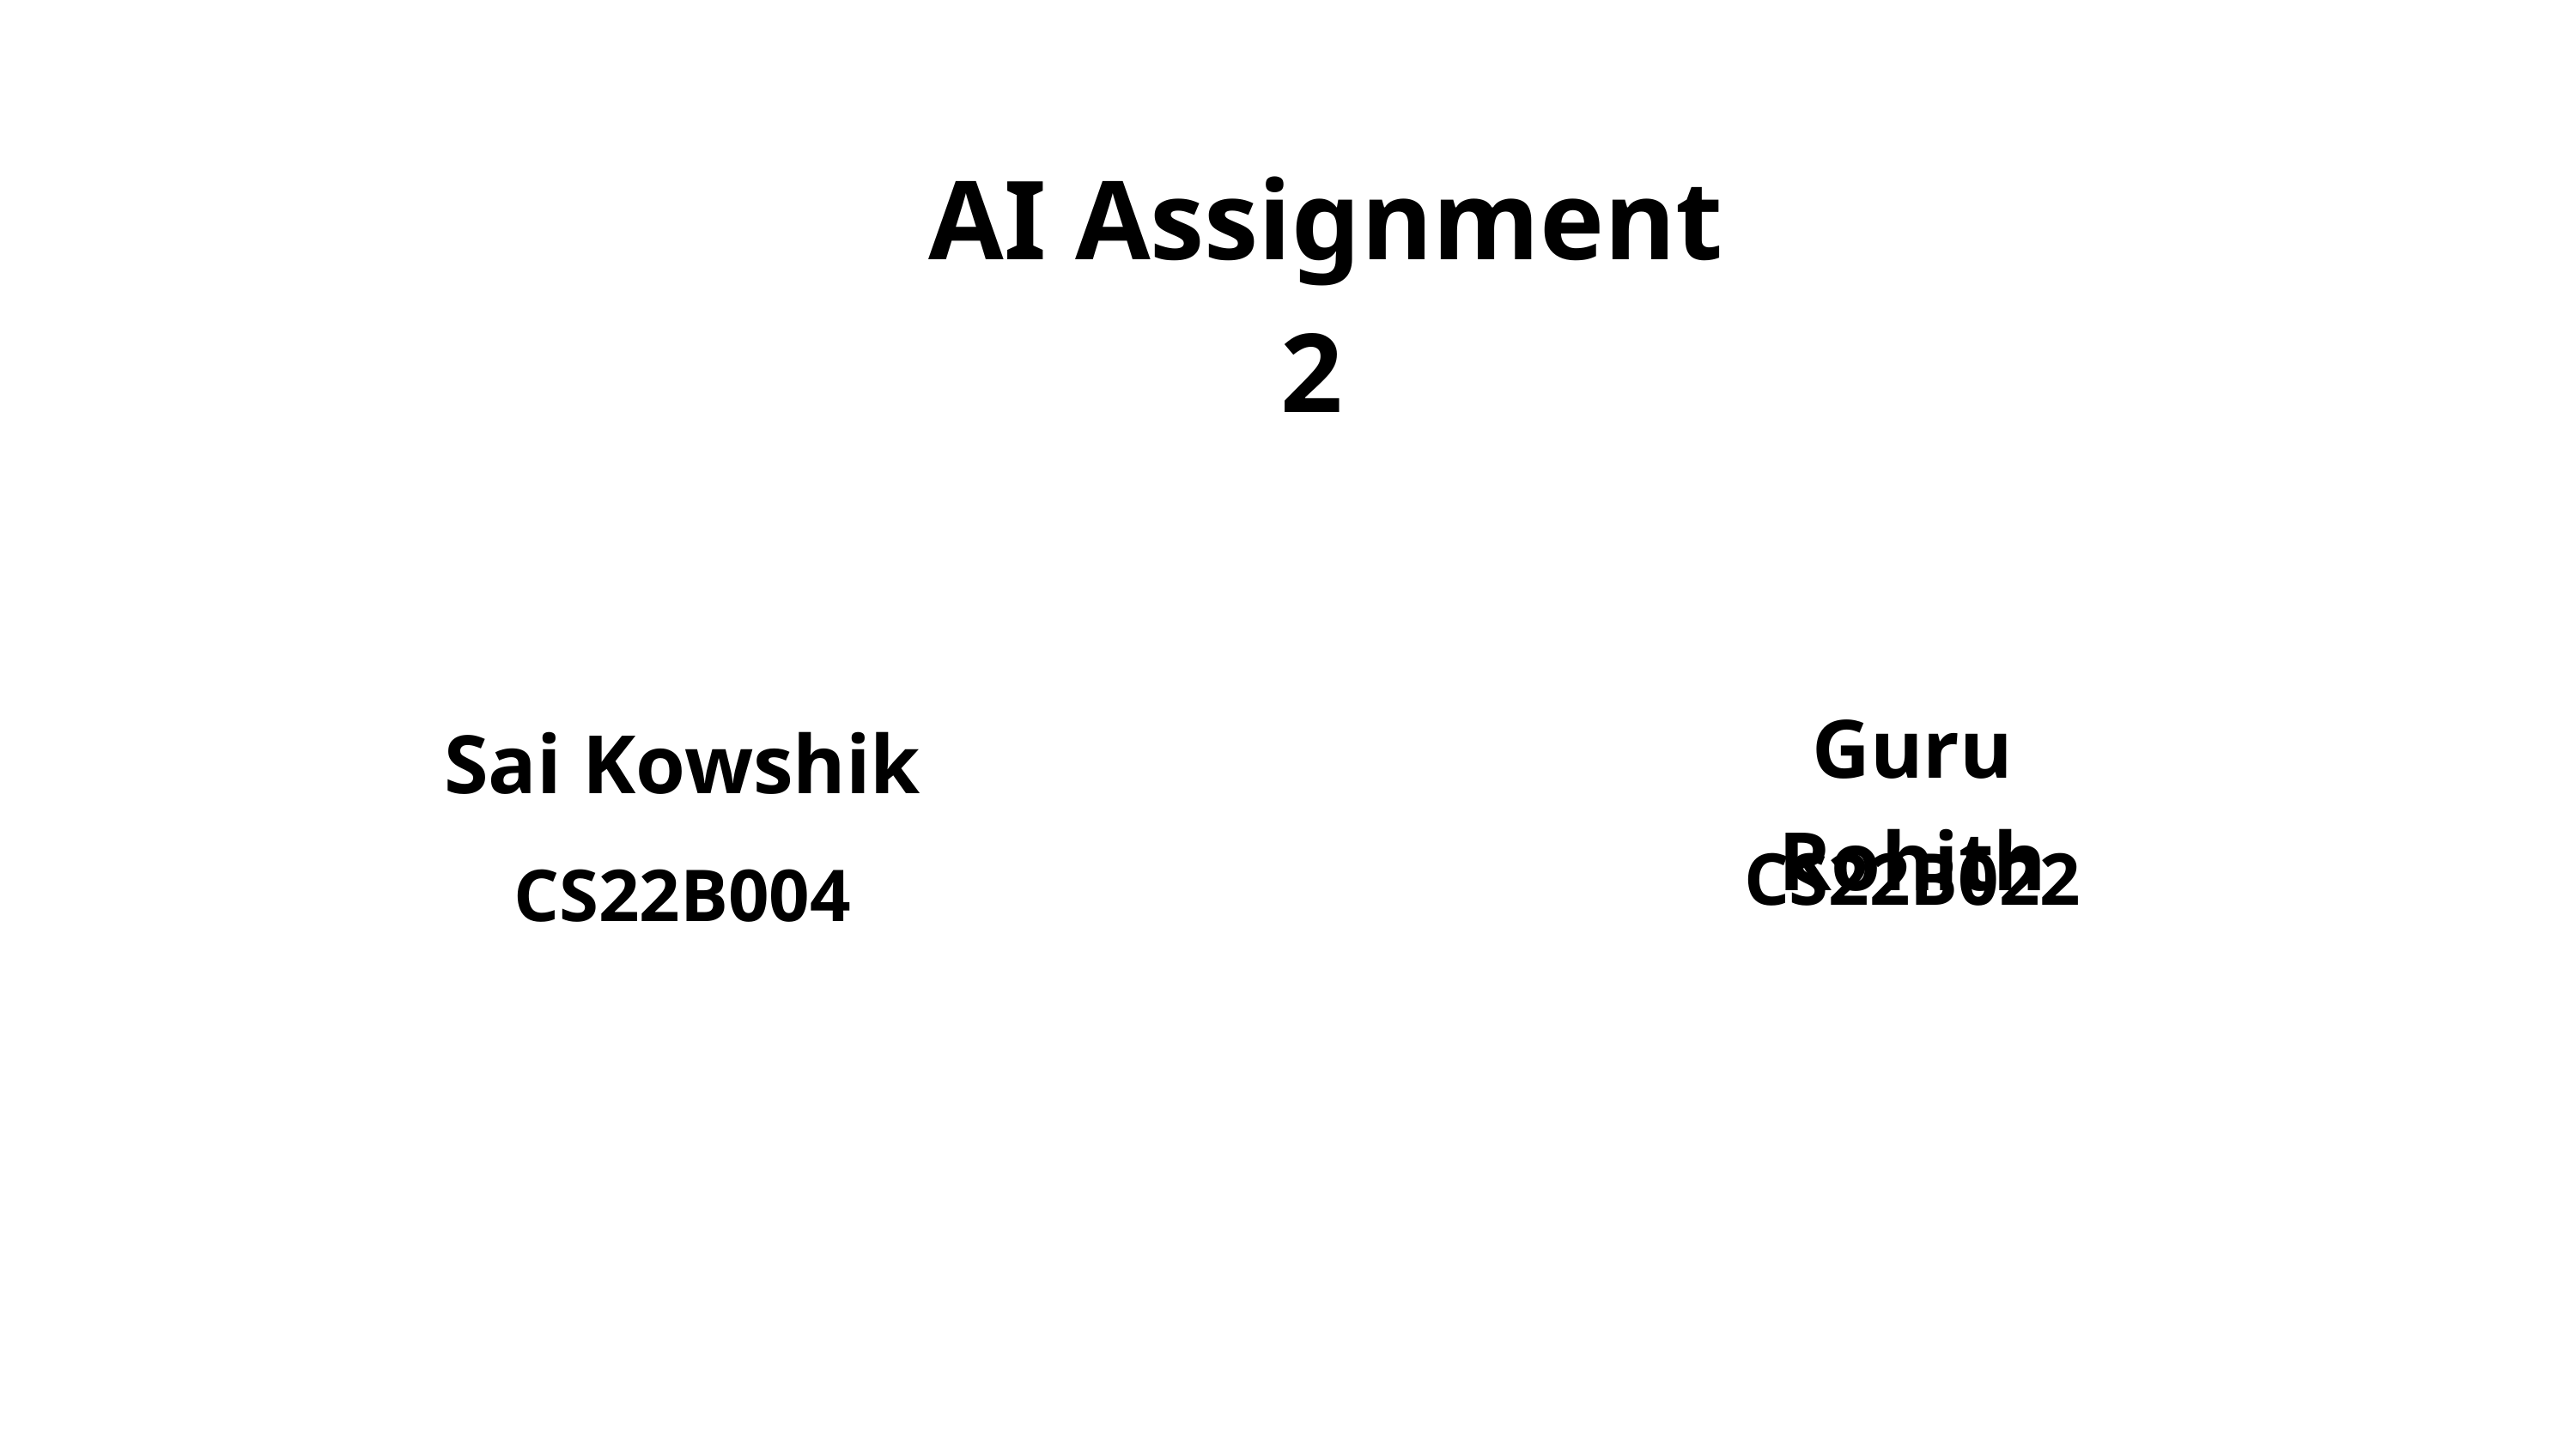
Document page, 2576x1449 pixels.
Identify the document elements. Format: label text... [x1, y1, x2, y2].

text_box CS22B004 [498, 835, 866, 936]
text_box Guru Rohith [1674, 681, 2150, 907]
text_box Sai Kowshik [442, 697, 922, 810]
text_box CS22B022 [1735, 819, 2089, 920]
text_box AI Assignment 2 [888, 128, 1764, 434]
